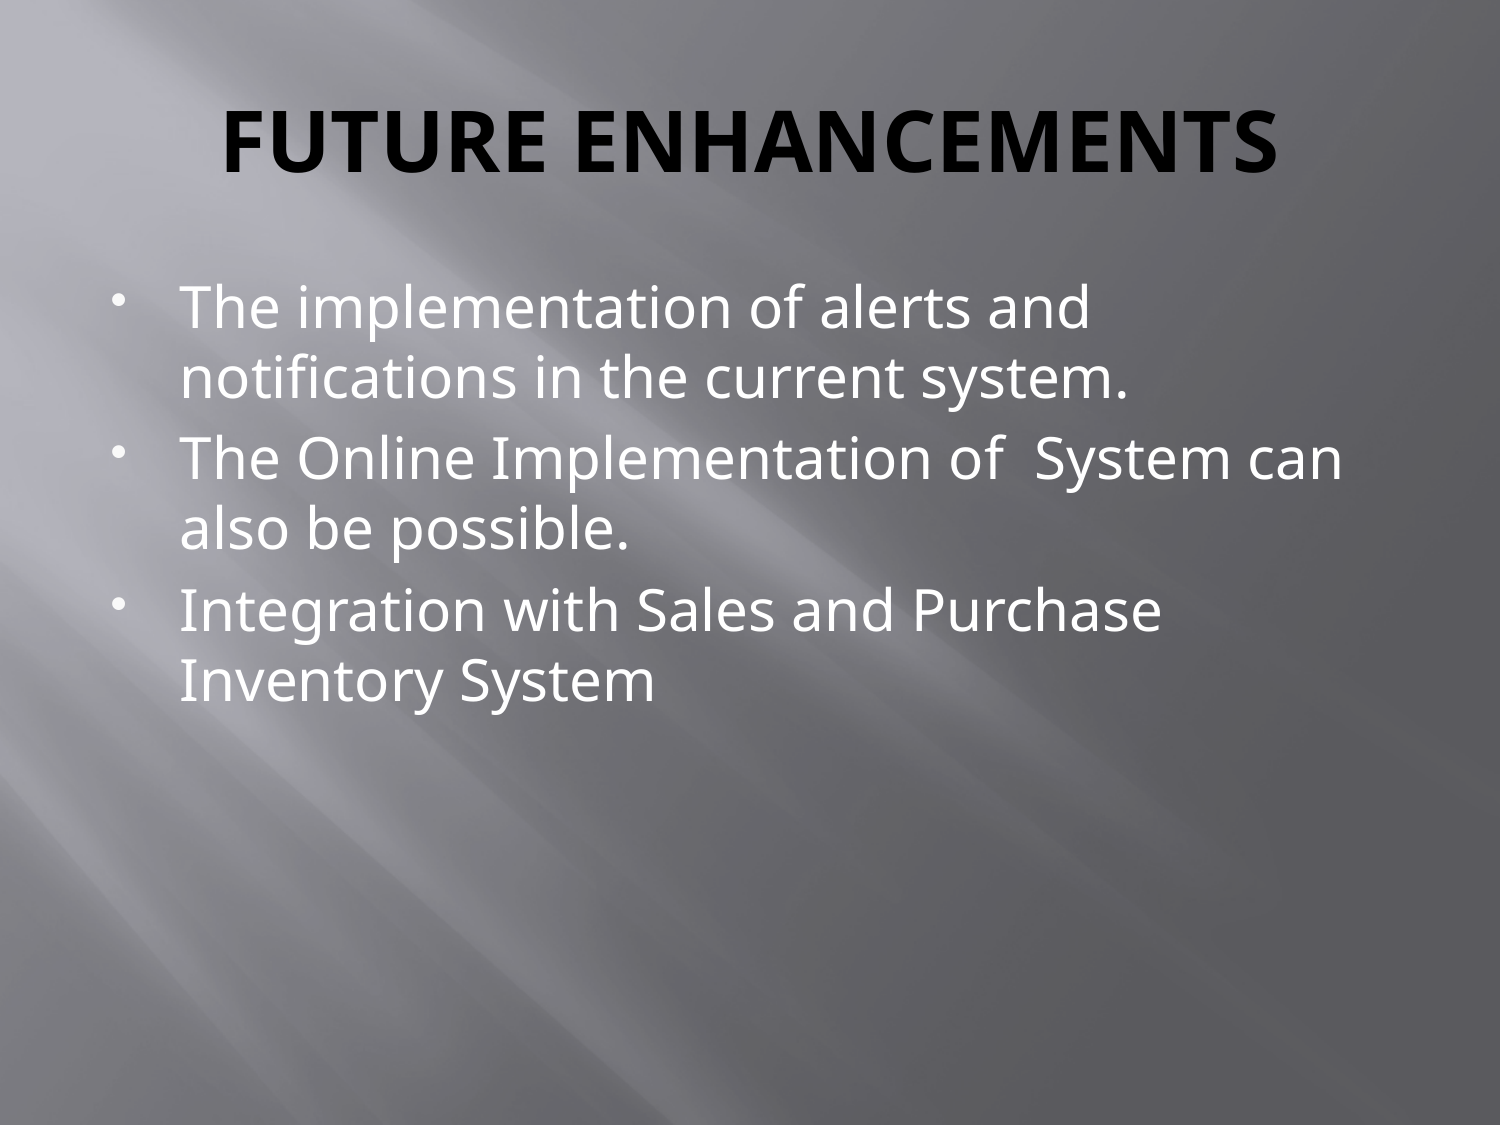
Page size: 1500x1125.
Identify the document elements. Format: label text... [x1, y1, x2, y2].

title FUTURE ENHANCEMENTS [75, 45, 1425, 233]
list The implementation of alerts and notifications in the current system. The Online Implementation of System can also be possible. Integration with Sales and Purchase Inventory System [75, 262, 1425, 1035]
